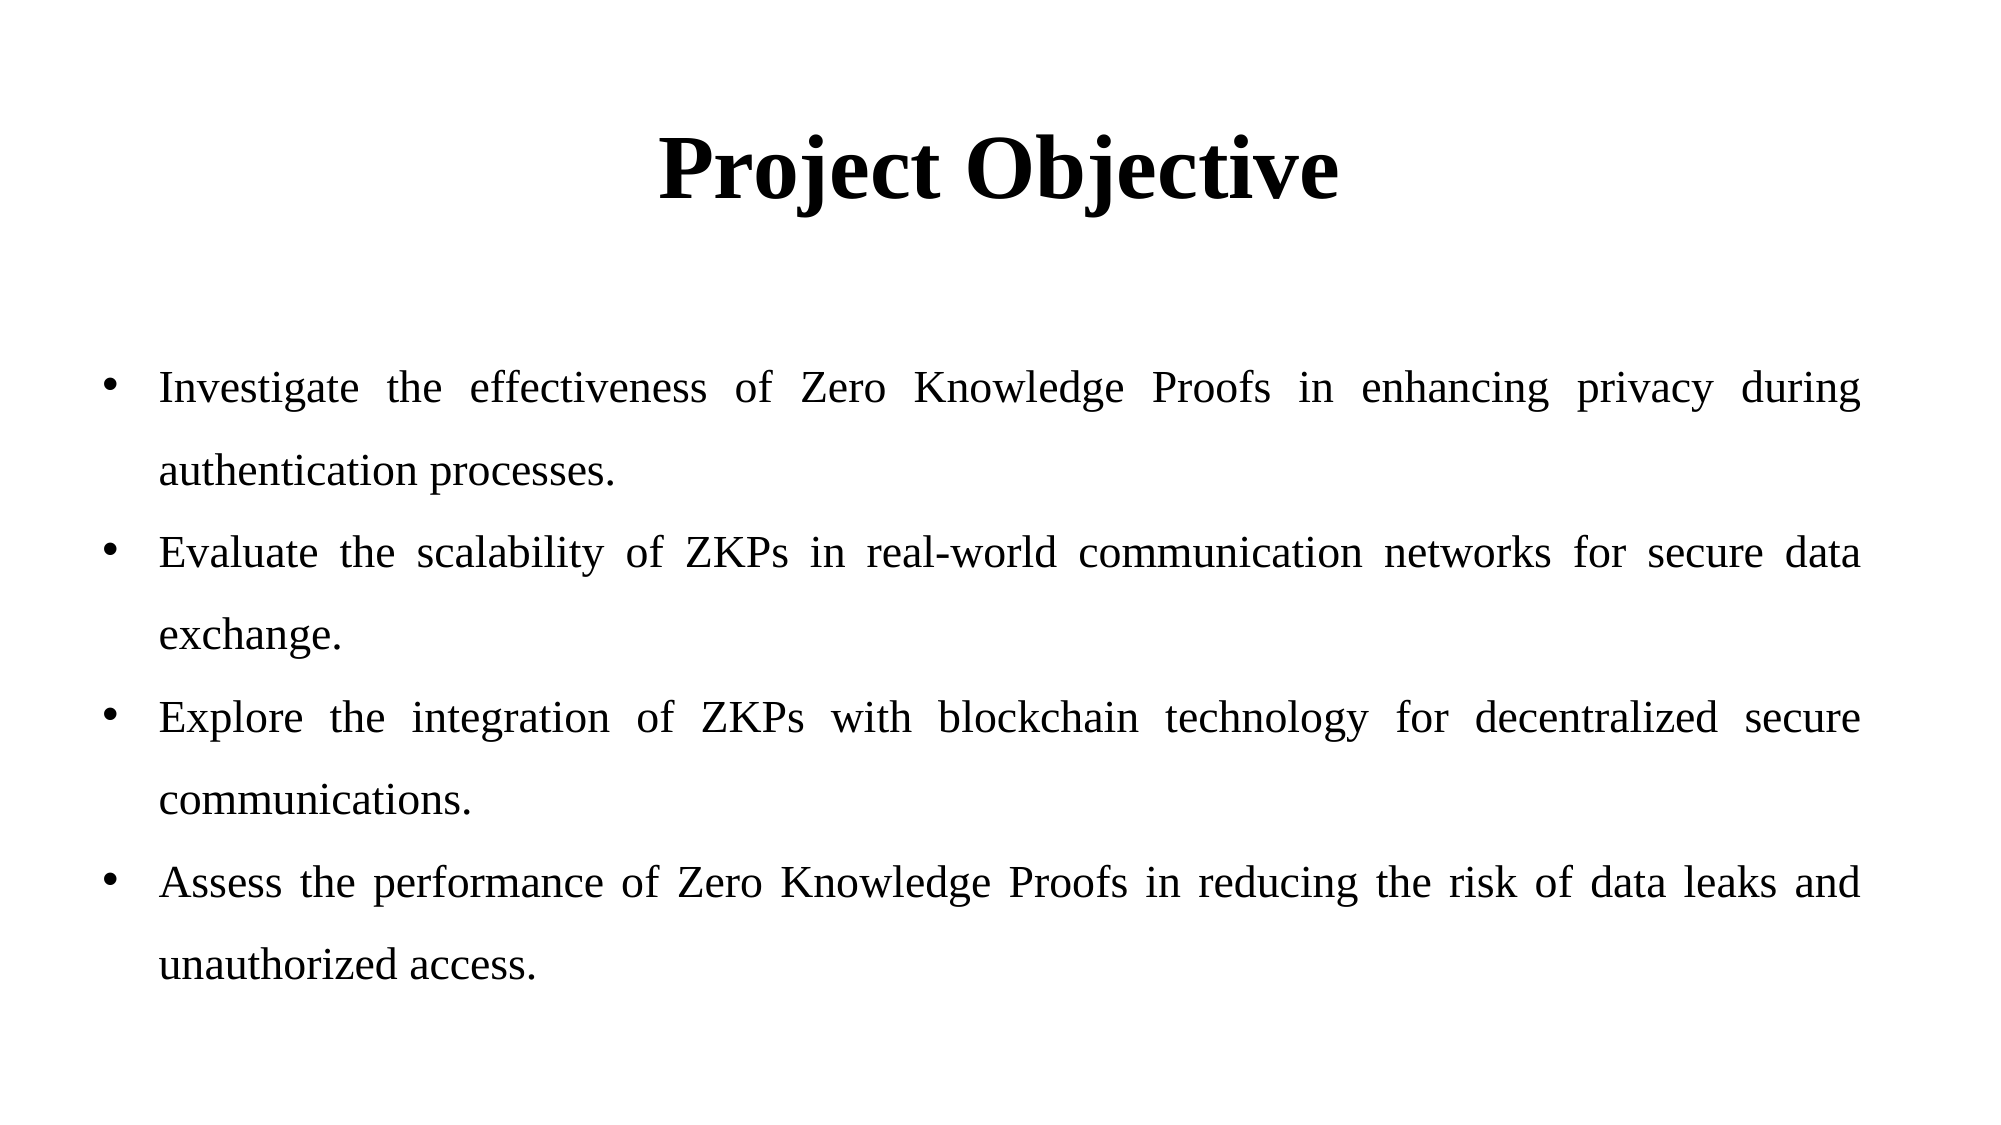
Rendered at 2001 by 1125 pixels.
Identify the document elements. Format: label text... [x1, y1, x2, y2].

text_box Investigate the effectiveness of Zero Knowledge Proofs in enhancing privacy during authentication processes. Evaluate the scalability of ZKPs in real-world communication networks for secure data exchange. Explore the integration of ZKPs with blockchain technology for decentralized secure communications. Assess the performance of Zero Knowledge Proofs in reducing the risk of data leaks and unauthorized access. [87, 321, 1878, 997]
title Project Objective [137, 59, 1863, 278]
